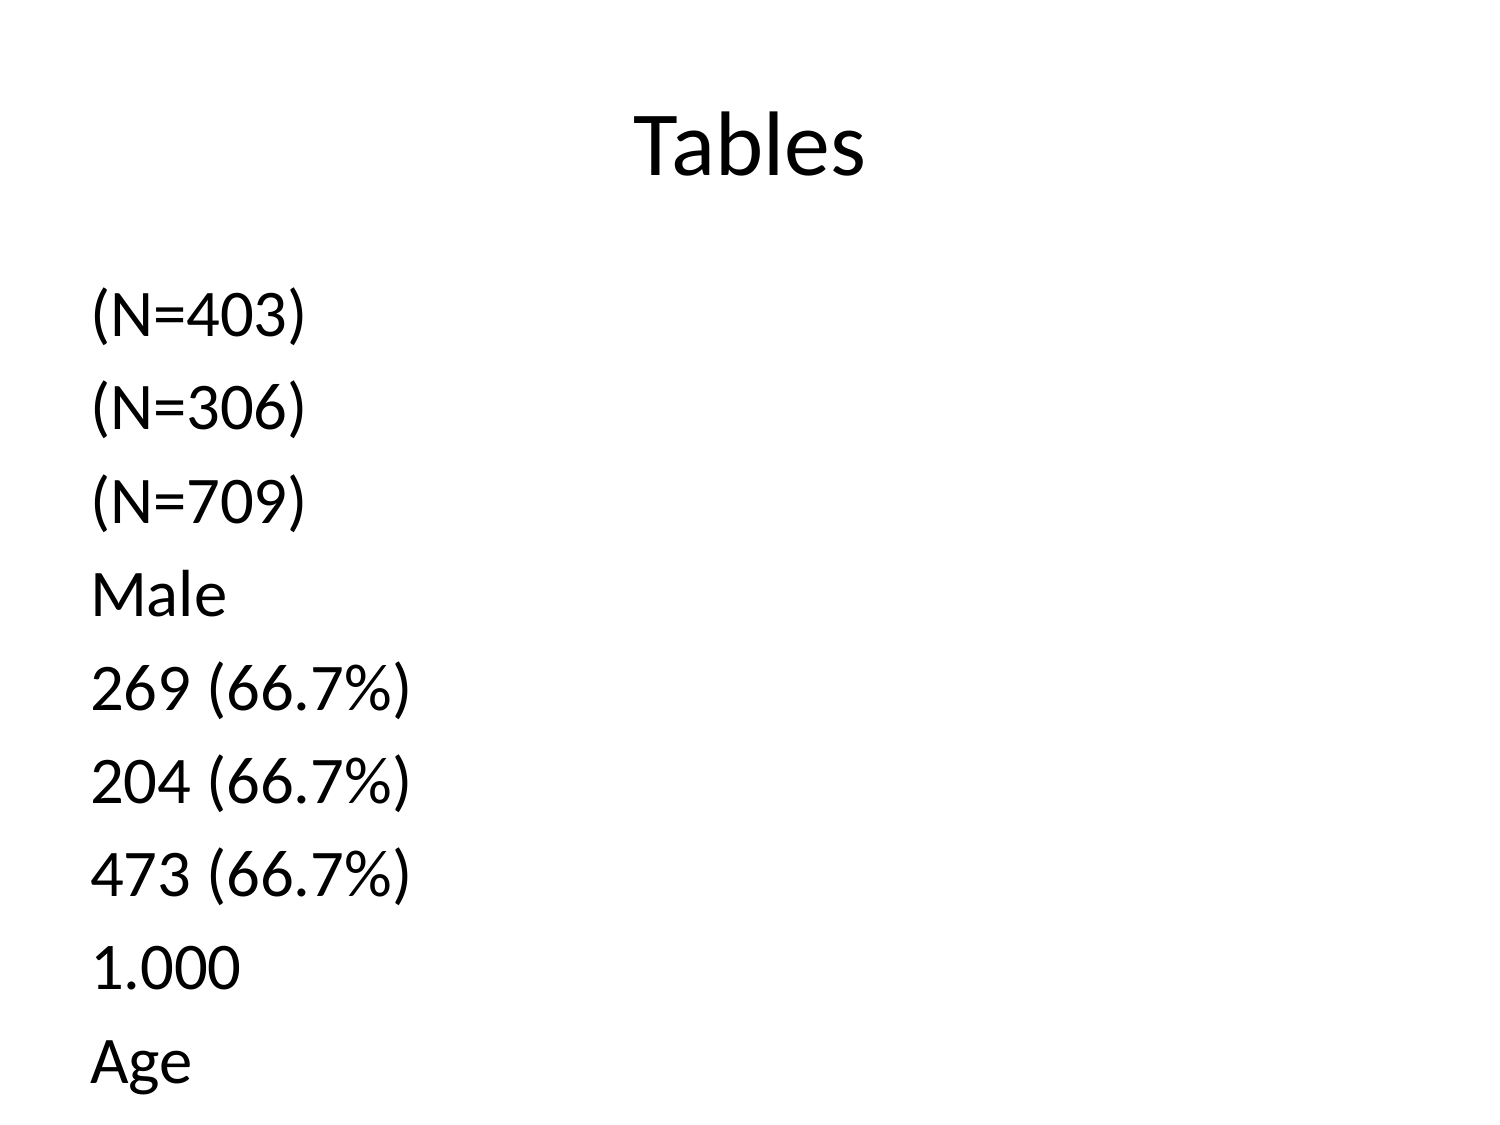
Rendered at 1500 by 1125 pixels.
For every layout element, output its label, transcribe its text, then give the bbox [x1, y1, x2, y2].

list (N=403) (N=306) (N=709) Male 269 (66.7%) 204 (66.7%) 473 (66.7%) 1.000 Age 55.6 ± 15.8 59.9 ± 13.9 57.4 ± 15.1 < 0.001 Height 165.2 ± 12.2 164.2 ± 8.8 164.8 ± 10.9 0.188 Weight 66.5 ± 13.1 65.7 ± 13.0 66.1 ± 13.0 0.425 ECMO Indication < 0.001 Cardiopulmonary arrest 160 (39.7%) 151 (49.3%) 311 (43.9%) Cardiogenic shock 134 (33.3%) 50 (16.3%) 184 (26.0%) Respiratoy failure 67 (16.6%) 76 (24.8%) 143 (20.2%) Weaning faiure of CPB 17 ( 4.2%) 14 ( 4.6%) 31 ( 4.4%) Septic shock 9 ( 2.2%) 10 ( 3.3%) 19 ( 2.7%) Others 16 ( 4.0%) 5 ( 1.6%) 21 ( 3.0%) ECMO Type 0.003 VA-ECMO 327 (81.1%) 222 (72.5%) 549 (77.4%) VV-ECMO 71 (17.6%) 81 (26.5%) 152 (21.4%) E-LVAD 5 ( 1.2%) 0 ( 0.0%) 5 ( 0.7%) E-RVAD 0 ( 0.0%) 2 ( 0.7%) 2 ( 0.3%) Others 0 ( 0.0%) 1 ( 0.3%) 1 ( 0.1%) Insertion_Mechanical_ventilation 317 (79.1%) 257 (84.3%) 574 (81.3%) 0.097 Weaning success < 0.001 No 0 ( 0.0%) 183 (59.8%) 183 (25.8%) Yes 399 (99.0%) 123 (40.2%) 522 (73.6%) Transfer 4 ( 1.0%) 0 ( 0.0%) 4 ( 0.6%) Survival discharge < 0.001 No 0 ( 0.0%) 269 (87.9%) 269 (38.2%) Yes 390 (97.7%) 35 (11.4%) 425 (60.3%) Hopeless discharge 9 ( 2.3%) 2 ( 0.7%) 11 ( 1.6%) Malignancy 40 ( 9.9%) 68 (22.3%) 108 (15.3%) < 0.001 DM 135 (33.5%) 100 (32.7%) 235 (33.1%) 0.882 HTN 143 (35.5%) 135 (44.1%) 278 (39.2%) 0.024 Dyslipidemia 46 (11.4%) 40 (13.1%) 86 (12.1%) 0.569 Smoking 165 (41.2%) 127 (42.2%) 292 (41.7%) 0.862 Currentsmoker 101 (25.2%) 42 (14.0%) 143 (20.4%) < 0.001 CKD 20 ( 5.0%) 39 (12.8%) 59 ( 8.3%) < 0.001 PAOD 5 ( 1.2%) 15 ( 4.9%) 20 ( 2.8%) 0.007 previousCVA 25 ( 6.2%) 21 ( 6.9%) 46 ( 6.5%) 0.833 previousMI 72 (17.9%) 50 (16.4%) 122 (17.3%) 0.694 prevousPCI 89 (22.1%) 57 (18.8%) 146 (20.7%) 0.322 previousCABG 26 ( 6.5%) 20 ( 6.6%) 46 ( 6.5%) 1.000 ECPR 128 (31.8%) 137 (44.8%) 265 (37.4%) 0.001 Hb 12.0 ± 2.6 11.2 ± 2.5 11.7 ± 2.5 < 0.001 Platelet 202.1 ± 93.3 173.2 ± 108.8 188.9 ± 101.6 0.001 Sodium 136.2 ± 10.1 136.6 ± 11.5 136.4 ± 10.8 0.709 Total bilirubin 1.4 ± 1.6 1.6 ± 2.4 1.5 ± 2.0 0.260 AST 294.5 ± 1135.8 209.0 ± 636.5 255.7 ± 942.6 0.291 ALT 188.6 ± 570.5 132.0 ± 297.1 162.9 ± 467.2 0.156 LDH 1137.1 ± 1615.8 1519.8 ± 2419.9 1315.5 ± 2036.4 0.093 BUN 25.3 ± 17.2 32.0 ± 26.7 28.3 ± 22.2 0.001 Creatinine 1.4 ± 1.2 2.0 ± 2.2 1.7 ± 1.8 < 0.001 D-dimer 11.1 ± 36.9 12.1 ± 15.7 11.6 ± 28.5 0.783 CRP 4.7 ± 7.3 8.0 ± 10.8 6.2 ± 9.2 < 0.001 TnI 15.7 ± 58.5 19.5 ± 79.8 17.5 ± 69.3 0.626 Lactate 0h 5.0 ± 4.4 7.0 ± 5.5 5.9 ± 5.0 < 0.001 Lactate 6h 9.6 ± 73.5 7.9 ± 5.7 8.9 ± 55.6 0.721 Lactate 24h 2.8 ± 2.5 5.0 ± 4.7 3.7 ± 3.7 < 0.001 Lactate 48h 1.9 ± 1.1 4.2 ± 4.6 2.8 ± 3.3 < 0.001 CRRT 113 (28.0%) 175 (57.2%) 288 (40.6%) < 0.001 Vasopressor 364 (90.5%) 292 (95.4%) 656 (92.7%) 0.020 IABP 9 ( 2.2%) 11 ( 3.6%) 20 ( 2.8%) 0.392 Limbischemia 22 ( 5.5%) 20 ( 6.5%) 42 ( 5.9%) 0.659 ECMOsitebleeding 46 (11.4%) 27 ( 8.8%) 73 (10.3%) 0.318 Stroke 17 ( 4.2%) 18 ( 5.9%) 35 ( 4.9%) 0.402 GIbleeding 20 ( 5.0%) 20 ( 6.5%) 40 ( 5.6%) 0.462 Rhabdomyolysis 6 ( 1.5%) 5 ( 1.6%) 11 ( 1.6%) 1.000 Culture(+) 224 (55.6%) 189 (61.8%) 413 (58.3%) 0.115 Culture(+)within1MbeforeECMO 60 (14.9%) 55 (18.0%) 115 (16.2%) 0.317 Culture(+)duringECMO 196 (48.6%) 168 (54.9%) 364 (51.3%) 0.115 BSI 50 (12.4%) 81 (26.5%) 131 (18.5%) < 0.001 RTI 128 (31.8%) 115 (37.6%) 243 (34.3%) 0.124 UTI 63 (15.6%) 70 (22.9%) 133 (18.8%) 0.019 SSI 5 ( 1.2%) 8 ( 2.6%) 13 ( 1.8%) 0.286 ECMO duration 10.8 ± 19.3 13.3 ± 21.5 11.9 ± 20.3 0.097 Group 0.174 No sepsis 199 (49.4%) 132 (43.1%) 331 (46.7%) Sepsis before ECMO 20 ( 5.0%) 22 ( 7.2%) 42 ( 5.9%) Sepsis during ECMO 184 (45.7%) 152 (49.7%) 336 (47.4%) (N=522) (N=183) (N=705) Male 349 (66.9%) 120 (65.6%) 469 (66.5%) 0.821 Age 57.1 ± 15.6 58.7 ± 13.8 57.5 ± 15.1 0.210 Height 164.9 ± 11.6 163.9 ± 8.3 164.7 ± 10.9 0.215 Weight 65.6 ± 12.9 67.3 ± 12.8 66.0 ± 12.9 0.124 ECMO Indication < 0.001 Cardiopulmonary arrest 213 (40.8%) 97 (53.0%) 310 (44.0%) Cardiogenic shock 160 (30.7%) 24 (13.1%) 184 (26.1%) Respiratoy failure 88 (16.9%) 52 (28.4%) 140 (19.9%) Weaning faiure of CPB 28 ( 5.4%) 3 ( 1.6%) 31 ( 4.4%) Septic shock 13 ( 2.5%) 6 ( 3.3%) 19 ( 2.7%) Others 20 ( 3.8%) 1 ( 0.5%) 21 ( 3.0%) ECMO Type 0.002 VA-ECMO 421 (80.7%) 127 (69.4%) 548 (77.7%) VV-ECMO 94 (18.0%) 55 (30.1%) 149 (21.1%) E-LVAD 5 ( 1.0%) 0 ( 0.0%) 5 ( 0.7%) E-RVAD 2 ( 0.4%) 0 ( 0.0%) 2 ( 0.3%) Others 0 ( 0.0%) 1 ( 0.5%) 1 ( 0.1%) Insertion_Mechanical_ventilation 416 (80.0%) 154 (84.6%) 570 (81.2%) 0.207 Survival discharge < 0.001 No 86 (16.6%) 183 (100.0%) 269 (38.4%) Yes 422 (81.5%) 0 ( 0.0%) 422 (60.2%) Hopeless discharge 10 ( 1.9%) 0 ( 0.0%) 10 ( 1.4%) Death 123 (23.6%) 183 (100.0%) 306 (43.4%) < 0.001 Malignancy 71 (13.6%) 36 (19.8%) 107 (15.2%) 0.060 DM 178 (34.1%) 55 (30.1%) 233 (33.0%) 0.363 HTN 190 (36.4%) 85 (46.4%) 275 (39.0%) 0.021 Dyslipidemia 62 (11.9%) 22 (12.1%) 84 (11.9%) 1.000 Smoking 211 (40.7%) 79 (44.1%) 290 (41.6%) 0.479 Currentsmoker 112 (21.6%) 29 (16.2%) 141 (20.2%) 0.148 CKD 37 ( 7.1%) 22 (12.1%) 59 ( 8.4%) 0.052 PAOD 9 ( 1.7%) 11 ( 6.1%) 20 ( 2.8%) 0.006 previousCVA 37 ( 7.1%) 9 ( 4.9%) 46 ( 6.5%) 0.405 previousMI 98 (18.8%) 24 (13.3%) 122 (17.4%) 0.115 prevousPCI 120 (23.0%) 26 (14.4%) 146 (20.8%) 0.018 previousCABG 36 ( 6.9%) 10 ( 5.5%) 46 ( 6.5%) 0.639 ECPR 172 (33.0%) 92 (50.3%) 264 (37.4%) < 0.001 Hb 11.8 ± 2.5 11.3 ± 2.5 11.7 ± 2.5 0.038 Platelet 198.4 ± 96.8 161.2 ± 110.0 188.7 ± 101.7 < 0.001 Sodium 136.4 ± 9.4 136.4 ± 14.1 136.4 ± 10.8 0.996 Total bilirubin 1.4 ± 1.7 1.7 ± 2.7 1.5 ± 2.0 0.305 AST 259.3 ± 992.7 249.0 ± 799.6 256.6 ± 945.4 0.906 ALT 173.3 ± 517.5 136.2 ± 287.1 163.6 ± 468.5 0.316 LDH 1202.2 ± 1659.4 1620.0 ± 2787.7 1318.7 ± 2041.9 0.176 BUN 28.3 ± 23.7 28.6 ± 17.9 28.4 ± 22.3 0.899 Creatinine 1.6 ± 1.6 1.9 ± 2.2 1.7 ± 1.8 0.134 D-dimer 10.6 ± 32.3 14.4 ± 16.3 11.7 ± 28.6 0.193 CRP 5.4 ± 8.1 8.3 ± 11.5 6.2 ± 9.2 0.016 TnI 18.4 ± 69.5 15.7 ± 70.1 17.6 ± 69.5 0.760 Lactate 0h 5.5 ± 4.8 7.2 ± 5.3 6.0 ± 5.0 0.002 Lactate 6h 8.8 ± 64.1 9.1 ± 6.2 8.9 ± 55.8 0.938 Lactate 24h 3.1 ± 2.9 6.2 ± 5.2 3.7 ± 3.7 < 0.001 Lactate 48h 2.1 ± 1.8 5.7 ± 5.8 2.8 ± 3.3 < 0.001 CRRT 176 (33.7%) 112 (61.2%) 288 (40.9%) < 0.001 Vasopressor 477 (91.6%) 176 (96.2%) 653 (92.8%) 0.056 IABP 17 ( 3.3%) 3 ( 1.6%) 20 ( 2.8%) 0.381 Limbischemia 26 ( 5.0%) 16 ( 8.7%) 42 ( 6.0%) 0.095 ECMOsitebleeding 51 ( 9.8%) 21 (11.5%) 72 (10.2%) 0.607 Stroke 22 ( 4.2%) 13 ( 7.1%) 35 ( 5.0%) 0.177 GIbleeding 24 ( 4.6%) 16 ( 8.7%) 40 ( 5.7%) 0.057 Rhabdomyolysis 8 ( 1.5%) 3 ( 1.6%) 11 ( 1.6%) 1.000 Culture(+) 304 (58.2%) 108 (59.0%) 412 (58.4%) 0.923 Culture(+)within1MbeforeECMO 89 (17.0%) 26 (14.2%) 115 (16.3%) 0.436 Culture(+)duringECMO 265 (50.8%) 98 (53.6%) 363 (51.5%) 0.574 BSI 74 (14.2%) 57 (31.1%) 131 (18.6%) < 0.001 RTI 170 (32.6%) 72 (39.3%) 242 (34.3%) 0.116 UTI 87 (16.7%) 46 (25.1%) 133 (18.9%) 0.016 SSI 7 ( 1.3%) 6 ( 3.3%) 13 ( 1.8%) 0.175 ECMO duration 10.5 ± 18.0 15.8 ± 25.5 11.9 ± 20.4 0.010 Group 0.173 0 247 (47.3%) 81 (44.3%) 328 (46.5%) 1 26 ( 5.0%) 16 ( 8.7%) 42 ( 6.0%) 2 249 (47.7%) 86 (47.0%) 335 (47.5%) (N=345) (N=364) (N=709) Male 232 (67.2%) 241 (66.2%) 473 (66.7%) 0.831 Age 58.1 ± 15.9 56.8 ± 14.4 57.4 ± 15.1 0.226 Height 165.0 ± 10.4 164.6 ± 11.4 164.8 ± 10.9 0.587 Weight 65.9 ± 13.1 66.3 ± 13.0 66.1 ± 13.0 0.720 ECMO Indication 0.001 Cardiopulmonary arrest 170 (49.3%) 141 (38.7%) 311 (43.9%) Cardiogenic shock 88 (25.5%) 96 (26.4%) 184 (26.0%) Respiratoy failure 48 (13.9%) 95 (26.1%) 143 (20.2%) Weaning faiure of CPB 19 ( 5.5%) 12 ( 3.3%) 31 ( 4.4%) Septic shock 9 ( 2.6%) 10 ( 2.7%) 19 ( 2.7%) Others 11 ( 3.2%) 10 ( 2.7%) 21 ( 3.0%) ECMO Type < 0.001 VA-ECMO 288 (83.5%) 261 (71.7%) 549 (77.4%) VV-ECMO 50 (14.5%) 102 (28.0%) 152 (21.4%) E-LVAD 4 ( 1.2%) 1 ( 0.3%) 5 ( 0.7%) E-RVAD 2 ( 0.6%) 0 ( 0.0%) 2 ( 0.3%) Others 1 ( 0.3%) 0 ( 0.0%) 1 ( 0.1%) Insertion_Mechanical_ventilation 271 (79.0%) 303 (83.5%) 574 (81.3%) 0.155 Weaning success 0.463 No 85 (24.6%) 98 (26.9%) 183 (25.8%) Yes 257 (74.5%) 265 (72.8%) 522 (73.6%) Transfer 3 ( 0.9%) 1 ( 0.3%) 4 ( 0.6%) Survival discharge 0.060 No 119 (34.6%) 150 (41.6%) 269 (38.2%) Yes 217 (63.1%) 208 (57.6%) 425 (60.3%) Hopeless discharge 8 ( 2.3%) 3 ( 0.8%) 11 ( 1.6%) Death 138 (40.0%) 168 (46.2%) 306 (43.2%) 0.115 Malignancy 58 (16.9%) 50 (13.7%) 108 (15.3%) 0.293 DM 117 (33.9%) 118 (32.4%) 235 (33.1%) 0.732 HTN 151 (43.8%) 127 (34.9%) 278 (39.2%) 0.019 Dyslipidemia 39 (11.3%) 47 (12.9%) 86 (12.1%) 0.599 Smoking 136 (40.0%) 156 (43.2%) 292 (41.7%) 0.432 Currentsmoker 68 (20.0%) 75 (20.8%) 143 (20.4%) 0.872 CKD 27 ( 7.8%) 32 ( 8.8%) 59 ( 8.3%) 0.751 PAOD 13 ( 3.8%) 7 ( 1.9%) 20 ( 2.8%) 0.209 previousCVA 23 ( 6.7%) 23 ( 6.3%) 46 ( 6.5%) 0.964 previousMI 58 (16.9%) 64 (17.6%) 122 (17.3%) 0.864 prevousPCI 67 (19.5%) 79 (21.8%) 146 (20.7%) 0.511 previousCABG 26 ( 7.6%) 20 ( 5.5%) 46 ( 6.5%) 0.341 ECPR 149 (43.2%) 116 (31.9%) 265 (37.4%) 0.002 Hb 11.8 ± 2.7 11.5 ± 2.3 11.7 ± 2.5 0.148 Platelet 189.8 ± 93.7 187.9 ± 109.9 188.9 ± 101.6 0.829 Sodium 137.4 ± 10.1 135.2 ± 11.4 136.4 ± 10.8 0.021 Total bilirubin 1.4 ± 2.2 1.5 ± 1.8 1.5 ± 2.0 0.486 AST 293.6 ± 1130.1 212.6 ± 668.4 255.7 ± 942.6 0.324 ALT 181.4 ± 568.4 141.8 ± 314.8 162.9 ± 467.2 0.329 LDH 1325.8 ± 1917.8 1303.6 ± 2170.5 1315.5 ± 2036.4 0.920 BUN 26.2 ± 18.3 30.8 ± 25.9 28.3 ± 22.2 0.022 Creatinine 1.7 ± 1.7 1.6 ± 1.8 1.7 ± 1.8 0.941 D-dimer 12.0 ± 36.7 11.1 ± 15.1 11.6 ± 28.5 0.792 CRP 4.9 ± 7.5 7.6 ± 10.7 6.2 ± 9.2 0.002 TnI 16.4 ± 55.9 18.8 ± 82.7 17.5 ± 69.3 0.767 Lactate 0h 6.7 ± 5.2 5.1 ± 4.6 5.9 ± 5.0 0.001 Lactate 6h 6.8 ± 5.3 11.1 ± 79.9 8.9 ± 55.6 0.440 Lactate 24h 3.6 ± 3.6 3.8 ± 3.7 3.7 ± 3.7 0.569 Lactate 48h 2.6 ± 2.9 3.0 ± 3.5 2.8 ± 3.3 0.182 CRRT 109 (31.6%) 179 (49.2%) 288 (40.6%) < 0.001 Vasopressor 312 (90.4%) 344 (94.8%) 656 (92.7%) 0.039 IABP 8 ( 2.3%) 12 ( 3.3%) 20 ( 2.8%) 0.576 Limbischemia 12 ( 3.5%) 30 ( 8.2%) 42 ( 5.9%) 0.012 ECMOsitebleeding 28 ( 8.1%) 45 (12.4%) 73 (10.3%) 0.083 Stroke 14 ( 4.1%) 21 ( 5.8%) 35 ( 4.9%) 0.380 GIbleeding 4 ( 1.2%) 36 ( 9.9%) 40 ( 5.6%) < 0.001 Rhabdomyolysis 5 ( 1.4%) 6 ( 1.6%) 11 ( 1.6%) 1.000 Culture(+) 49 (14.2%) 364 (100.0%) 413 (58.3%) < 0.001 Culture(+)within1MbeforeECMO 49 (14.2%) 66 (18.1%) 115 (16.2%) 0.188 BSI 0 ( 0.0%) 131 (36.0%) 131 (18.5%) < 0.001 RTI 0 ( 0.0%) 243 (66.8%) 243 (34.3%) < 0.001 UTI 0 ( 0.0%) 133 (36.5%) 133 (18.8%) < 0.001 SSI 0 ( 0.0%) 13 ( 3.6%) 13 ( 1.8%) 0.001 ECMO duration 4.3 ± 5.5 19.1 ± 25.8 11.9 ± 20.3 < 0.001 Group < 0.001 0 331 (95.9%) 0 ( 0.0%) 331 (46.7%) 1 14 ( 4.1%) 28 ( 7.7%) 42 ( 5.9%) 2 0 ( 0.0%) 336 (92.3%) 336 (47.4%) (N=578) (N=131) (N=709) Male 387 (67.0%) 86 (65.6%) 473 (66.7%) 0.854 Age 57.8 ± 15.4 55.9 ± 13.9 57.4 ± 15.1 0.202 Height 164.7 ± 11.4 165.0 ± 8.1 164.8 ± 10.9 0.779 Weight 66.0 ± 13.2 66.6 ± 12.4 66.1 ± 13.0 0.678 ECMO Indication 0.014 Cardiopulmonary arrest 262 (45.3%) 49 (37.4%) 311 (43.9%) Cardiogenic shock 155 (26.8%) 29 (22.1%) 184 (26.0%) Respiratoy failure 102 (17.6%) 41 (31.3%) 143 (20.2%) Weaning faiure of CPB 26 ( 4.5%) 5 ( 3.8%) 31 ( 4.4%) Septic shock 14 ( 2.4%) 5 ( 3.8%) 19 ( 2.7%) Others 19 ( 3.3%) 2 ( 1.5%) 21 ( 3.0%) ECMO Type 0.004 VA-ECMO 462 (79.9%) 87 (66.4%) 549 (77.4%) VV-ECMO 108 (18.7%) 44 (33.6%) 152 (21.4%) E-LVAD 5 ( 0.9%) 0 ( 0.0%) 5 ( 0.7%) E-RVAD 2 ( 0.3%) 0 ( 0.0%) 2 ( 0.3%) Others 1 ( 0.2%) 0 ( 0.0%) 1 ( 0.1%) Insertion_Mechanical_ventilation 457 (79.3%) 117 (90.0%) 574 (81.3%) 0.007 Weaning success < 0.001 No 126 (21.8%) 57 (43.5%) 183 (25.8%) Yes 448 (77.5%) 74 (56.5%) 522 (73.6%) Transfer 4 ( 0.7%) 0 ( 0.0%) 4 ( 0.6%) Survival discharge < 0.001 No 192 (33.3%) 77 (59.7%) 269 (38.2%) Yes 374 (64.9%) 51 (39.5%) 425 (60.3%) Hopeless discharge 10 ( 1.7%) 1 ( 0.8%) 11 ( 1.6%) Death 225 (38.9%) 81 (61.8%) 306 (43.2%) < 0.001 Malignancy 88 (15.3%) 20 (15.3%) 108 (15.3%) 1.000 DM 191 (33.0%) 44 (33.6%) 235 (33.1%) 0.987 HTN 231 (40.0%) 47 (35.9%) 278 (39.2%) 0.444 Dyslipidemia 67 (11.6%) 19 (14.5%) 86 (12.1%) 0.443 Smoking 243 (42.6%) 49 (37.4%) 292 (41.7%) 0.319 Currentsmoker 122 (21.4%) 21 (16.0%) 143 (20.4%) 0.209 CKD 43 ( 7.5%) 16 (12.2%) 59 ( 8.3%) 0.109 PAOD 17 ( 3.0%) 3 ( 2.3%) 20 ( 2.8%) 0.904 previousCVA 38 ( 6.6%) 8 ( 6.1%) 46 ( 6.5%) 0.996 previousMI 98 (17.0%) 24 (18.3%) 122 (17.3%) 0.819 prevousPCI 120 (20.8%) 26 (19.8%) 146 (20.7%) 0.895 previousCABG 35 ( 6.1%) 11 ( 8.4%) 46 ( 6.5%) 0.438 ECPR 226 (39.1%) 39 (29.8%) 265 (37.4%) 0.058 Hb 11.8 ± 2.6 11.1 ± 2.3 11.7 ± 2.5 0.018 Platelet 194.4 ± 101.3 158.9 ± 98.4 188.9 ± 101.6 0.004 Sodium 136.7 ± 9.4 134.6 ± 16.5 136.4 ± 10.8 0.277 Total bilirubin 1.5 ± 2.1 1.5 ± 1.6 1.5 ± 2.0 0.911 AST 247.4 ± 927.0 302.5 ± 1031.7 255.7 ± 942.6 0.641 ALT 160.3 ± 483.3 177.7 ± 365.6 162.9 ± 467.2 0.720 LDH 1227.2 ± 1688.7 1792.1 ± 3324.3 1315.5 ± 2036.4 0.232 BUN 27.7 ± 22.8 31.8 ± 18.8 28.3 ± 22.2 0.087 Creatinine 1.6 ± 1.6 1.8 ± 2.3 1.7 ± 1.8 0.451 D-dimer 11.4 ± 30.6 12.4 ± 13.6 11.6 ± 28.5 0.719 CRP 5.5 ± 8.2 9.8 ± 12.7 6.2 ± 9.2 0.009 TnI 17.5 ± 62.8 17.4 ± 97.8 17.5 ± 69.3 0.991 Lactate 0h 5.8 ± 4.9 6.6 ± 5.4 5.9 ± 5.0 0.246 Lactate 6h 9.1 ± 60.5 7.4 ± 5.8 8.9 ± 55.6 0.597 Lactate 24h 3.4 ± 3.4 5.0 ± 4.7 3.7 ± 3.7 0.009 Lactate 48h 2.5 ± 2.6 4.3 ± 5.0 2.8 ± 3.3 0.004 CRRT 210 (36.3%) 78 (59.5%) 288 (40.6%) < 0.001 Vasopressor 533 (92.2%) 123 (94.6%) 656 (92.7%) 0.446 IABP 19 ( 3.3%) 1 ( 0.8%) 20 ( 2.8%) 0.199 Limbischemia 28 ( 4.8%) 14 (10.7%) 42 ( 5.9%) 0.019 ECMOsitebleeding 58 (10.0%) 15 (11.5%) 73 (10.3%) 0.747 Stroke 28 ( 4.8%) 7 ( 5.3%) 35 ( 4.9%) 0.988 GIbleeding 19 ( 3.3%) 21 (16.0%) 40 ( 5.6%) < 0.001 Rhabdomyolysis 9 ( 1.6%) 2 ( 1.5%) 11 ( 1.6%) 1.000 Culture(+) 282 (48.8%) 131 (100.0%) 413 (58.3%) < 0.001 Culture(+)within1MbeforeECMO 87 (15.1%) 28 (21.4%) 115 (16.2%) 0.101 Culture(+)duringECMO 233 (40.3%) 131 (100.0%) 364 (51.3%) < 0.001 RTI 156 (27.0%) 87 (66.4%) 243 (34.3%) < 0.001 UTI 81 (14.0%) 52 (39.7%) 133 (18.8%) < 0.001 SSI 3 ( 0.5%) 10 ( 7.6%) 13 ( 1.8%) < 0.001 ECMO duration 8.0 ± 11.3 28.9 ± 36.3 11.9 ± 20.3 < 0.001 Group < 0.001 0 331 (57.3%) 0 ( 0.0%) 331 (46.7%) 1 28 ( 4.8%) 14 (10.7%) 42 ( 5.9%) 2 219 (37.9%) 117 (89.3%) 336 (47.4%) [75, 262, 1425, 1005]
title Tables [75, 45, 1425, 233]
